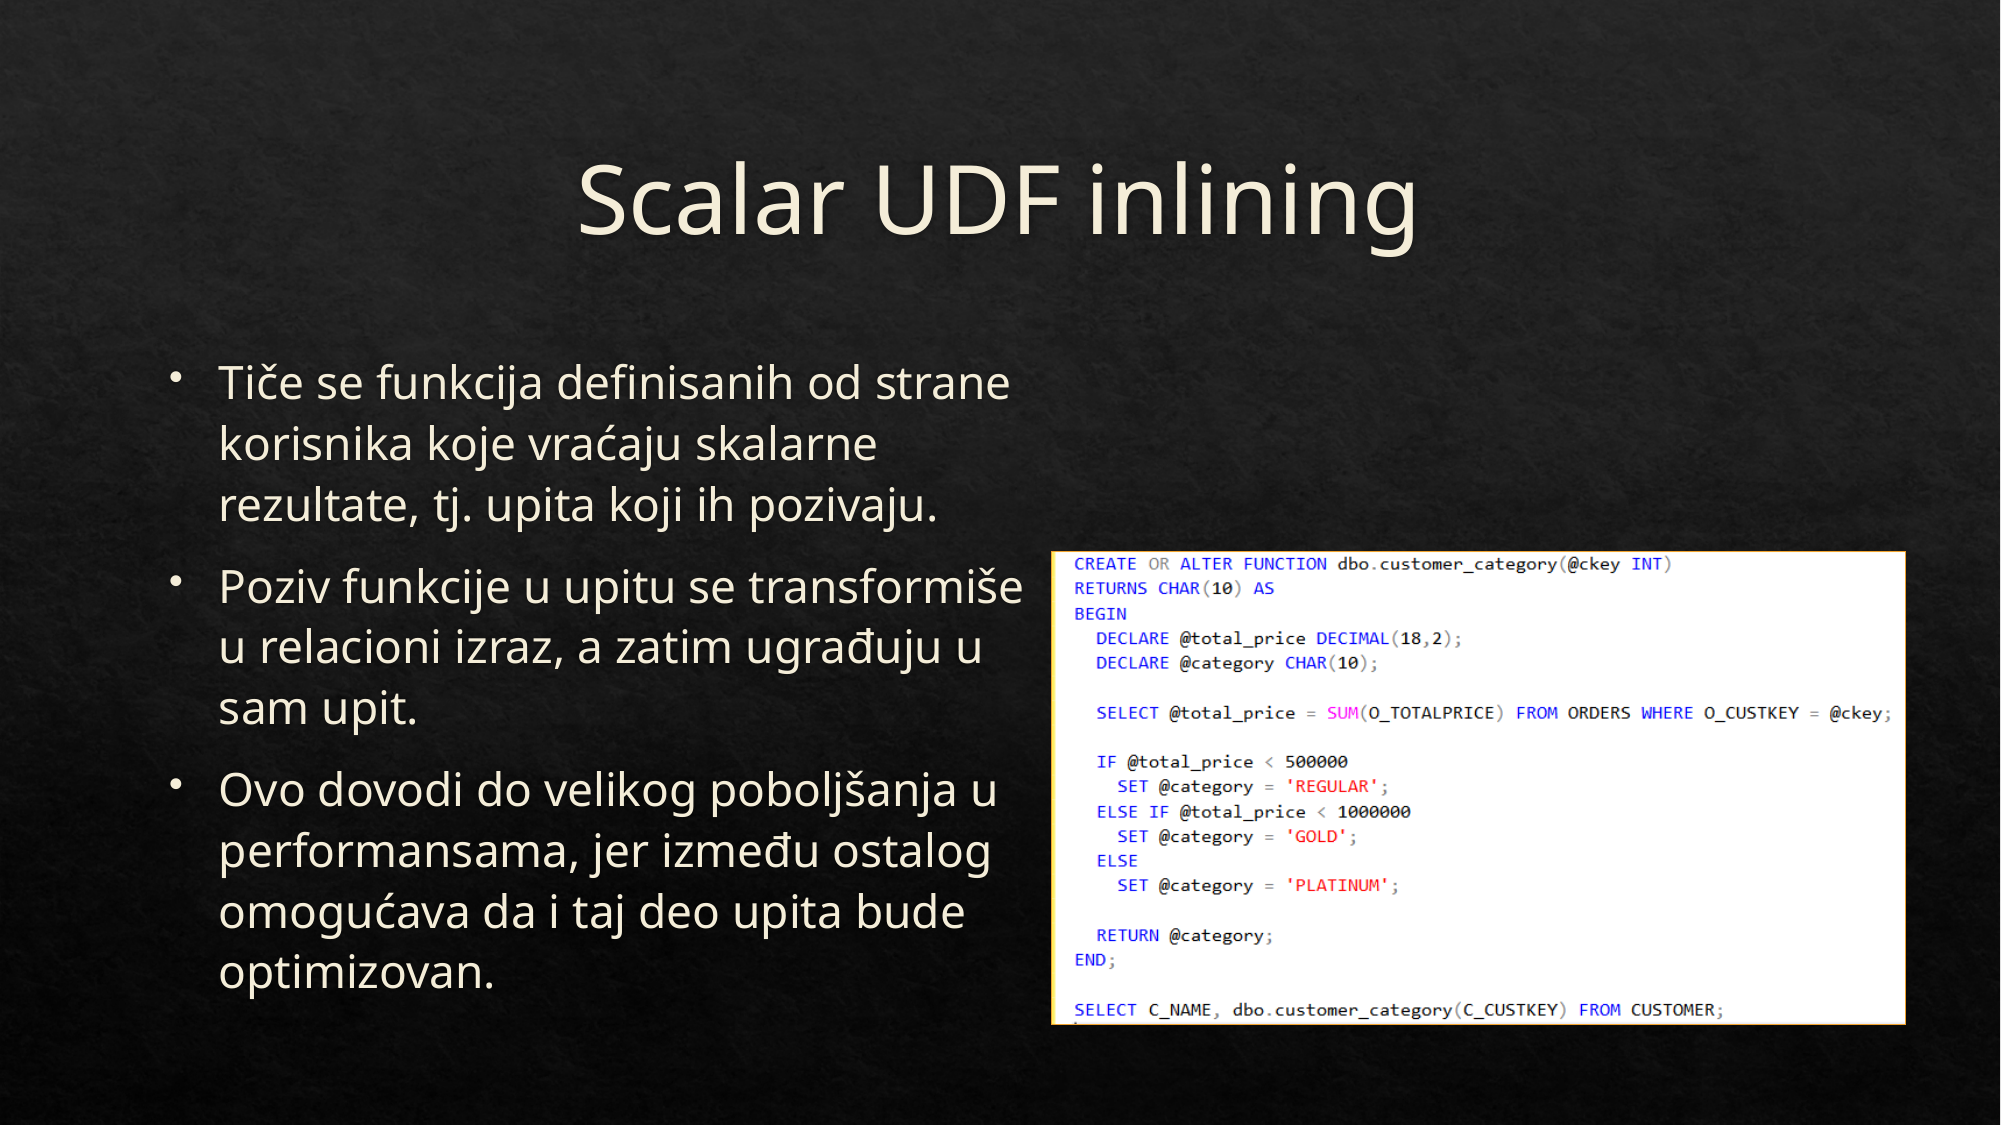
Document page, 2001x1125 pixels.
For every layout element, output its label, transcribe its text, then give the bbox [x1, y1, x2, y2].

title Scalar UDF inlining [149, 99, 1849, 307]
list Tiče se funkcija definisanih od strane korisnika koje vraćaju skalarne rezultate, tj. upita koji ih pozivaju. Poziv funkcije u upitu se transformiše u relacioni izraz, a zatim ugrađuju u sam upit. Ovo dovodi do velikog poboljšanja u performansama, jer između ostalog omogućava da i taj deo upita bude optimizovan. [149, 340, 1052, 1048]
picture [1051, 551, 1906, 1026]
